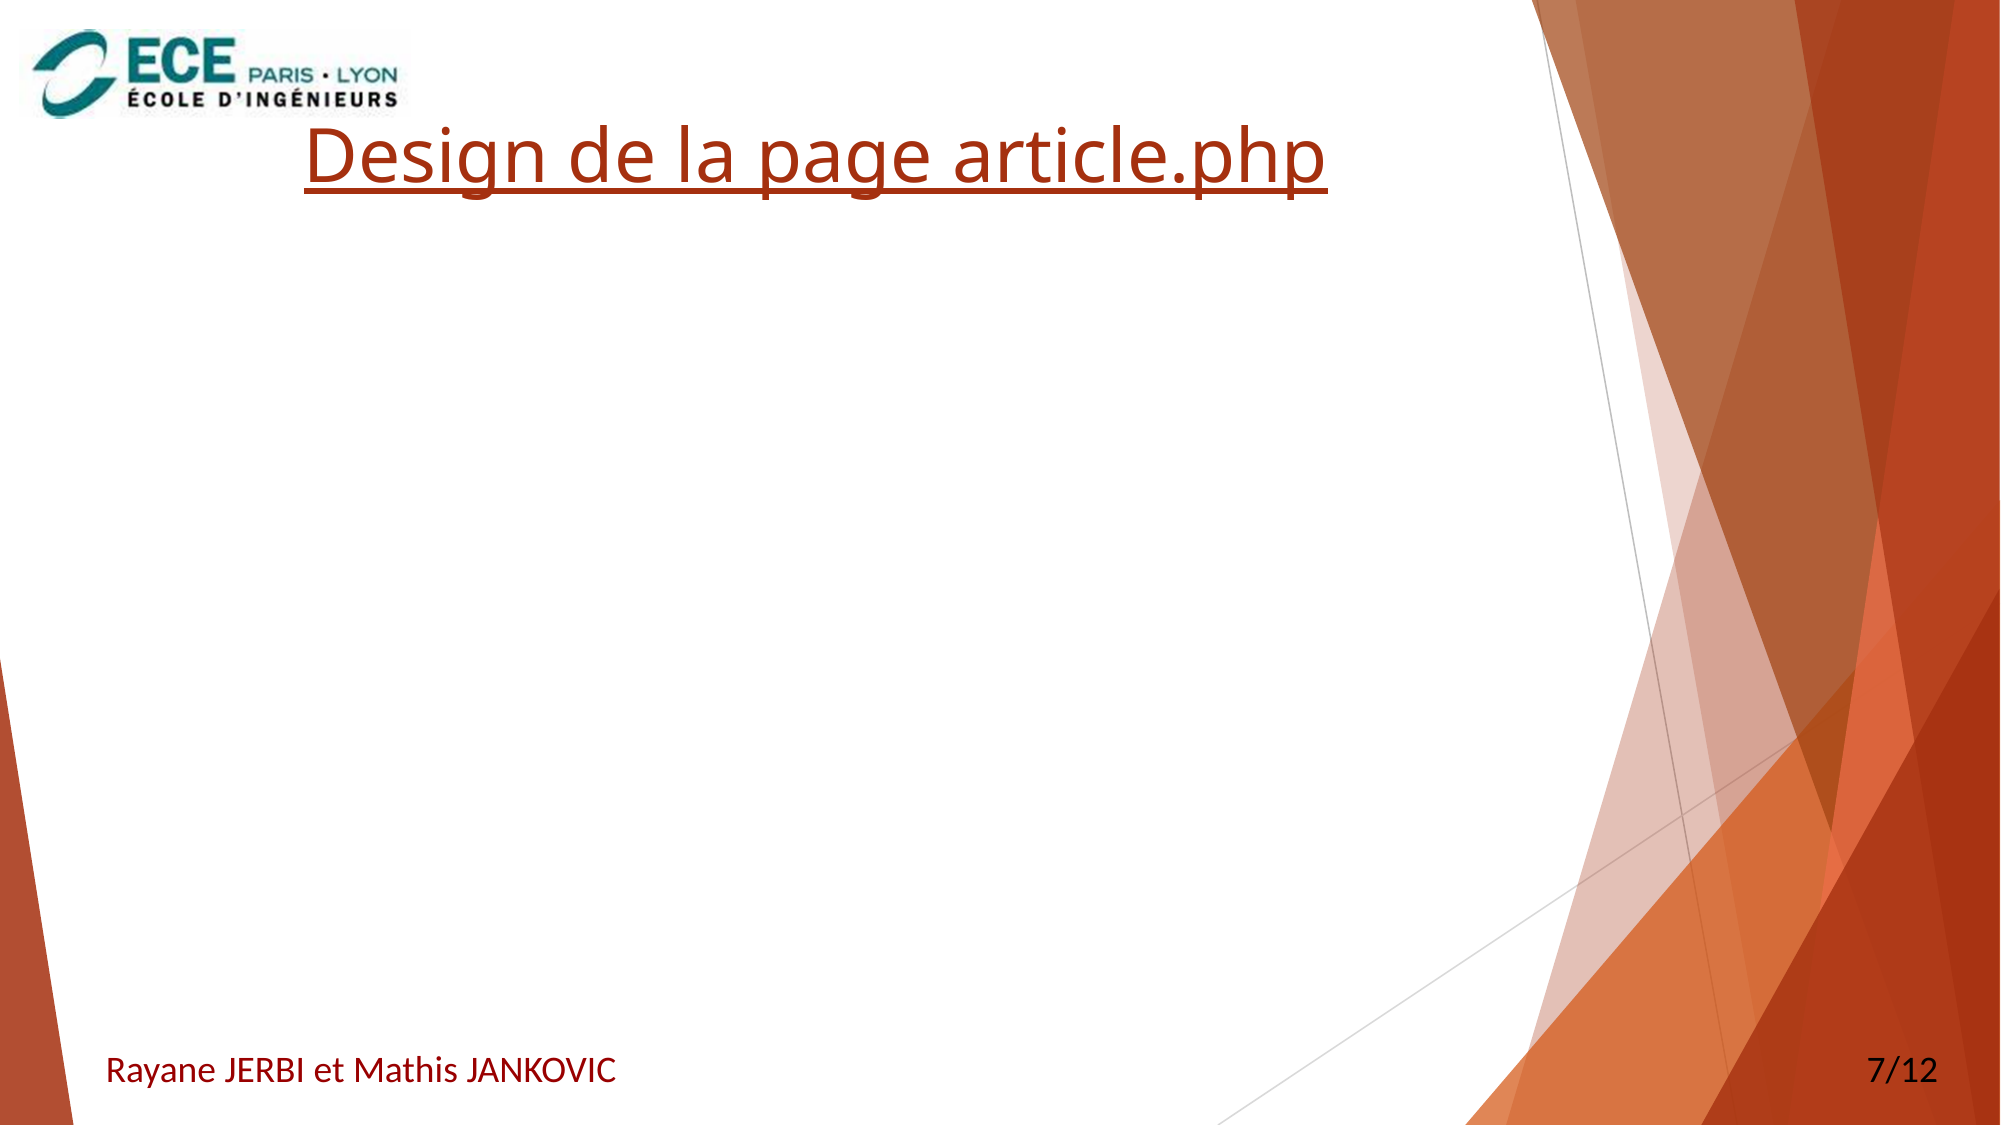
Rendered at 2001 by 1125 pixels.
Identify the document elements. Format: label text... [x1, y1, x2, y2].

picture [19, 29, 411, 119]
title Design de la page article.php [111, 99, 1522, 317]
text_box Rayane JERBI et Mathis JANKOVIC [91, 1037, 730, 1098]
text_box 7/12 [1642, 1037, 1953, 1098]
